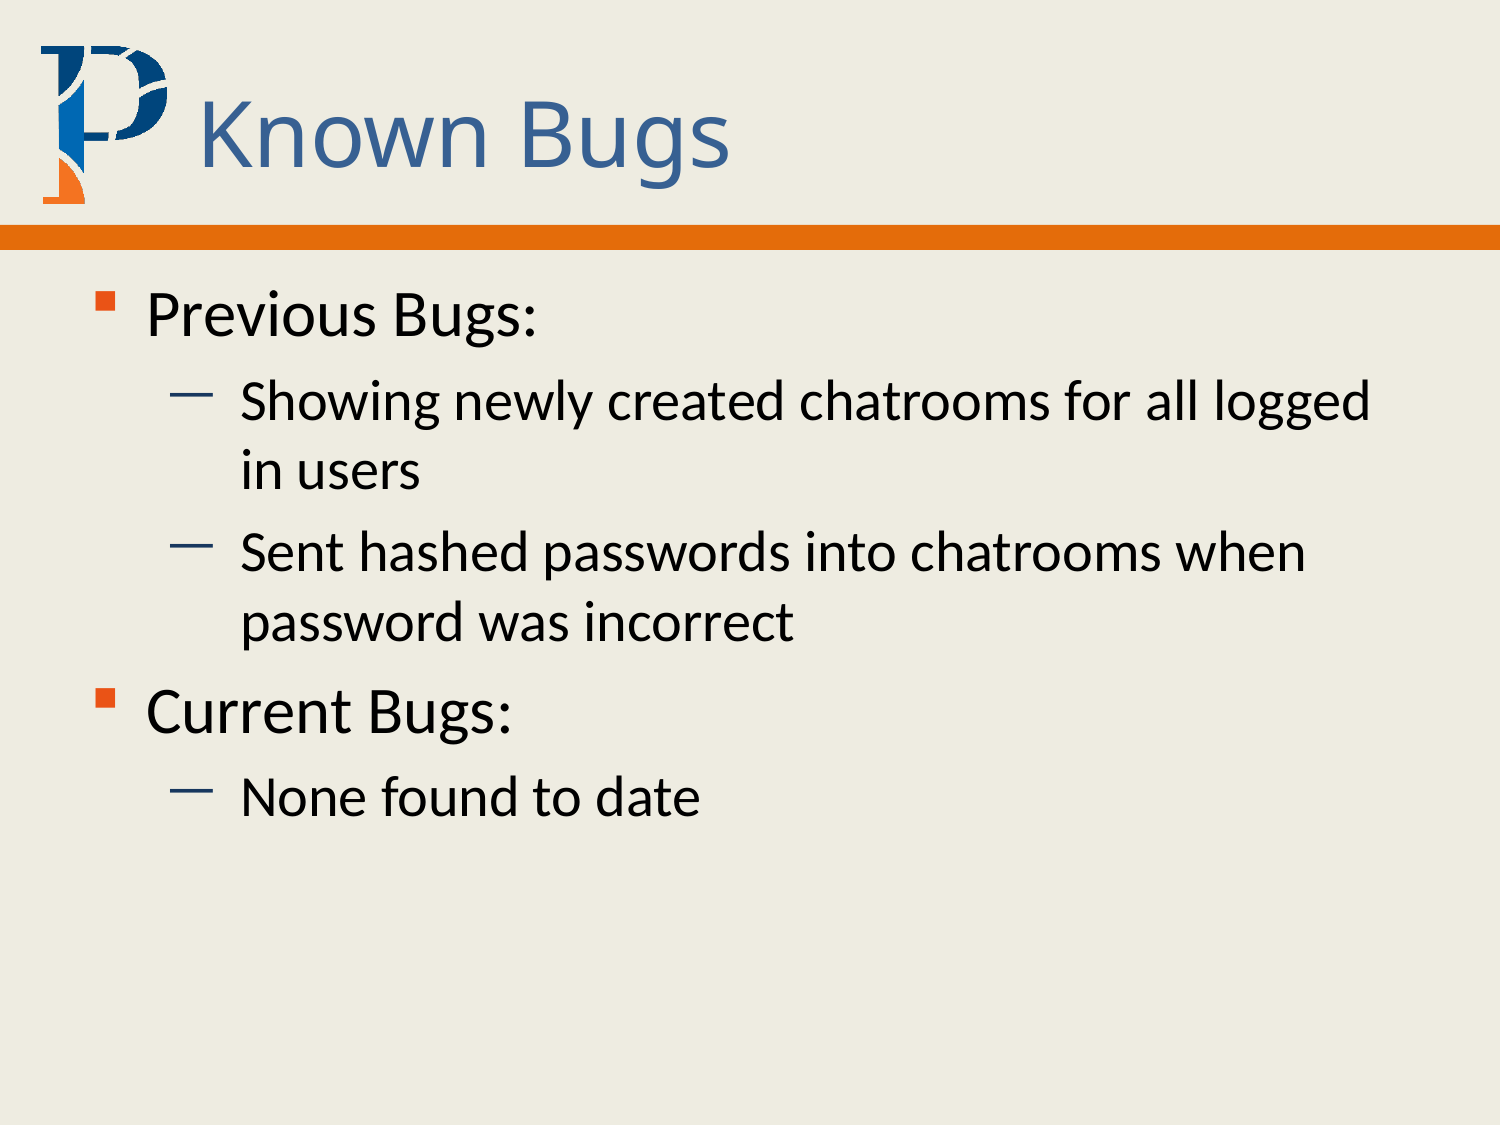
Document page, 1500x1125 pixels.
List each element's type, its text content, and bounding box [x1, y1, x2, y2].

title Known Bugs [181, 37, 1425, 225]
picture [41, 46, 167, 204]
list Previous Bugs: Showing newly created chatrooms for all logged in users Sent hashed passwords into chatrooms when password was incorrect Current Bugs: None found to date [75, 262, 1425, 1005]
